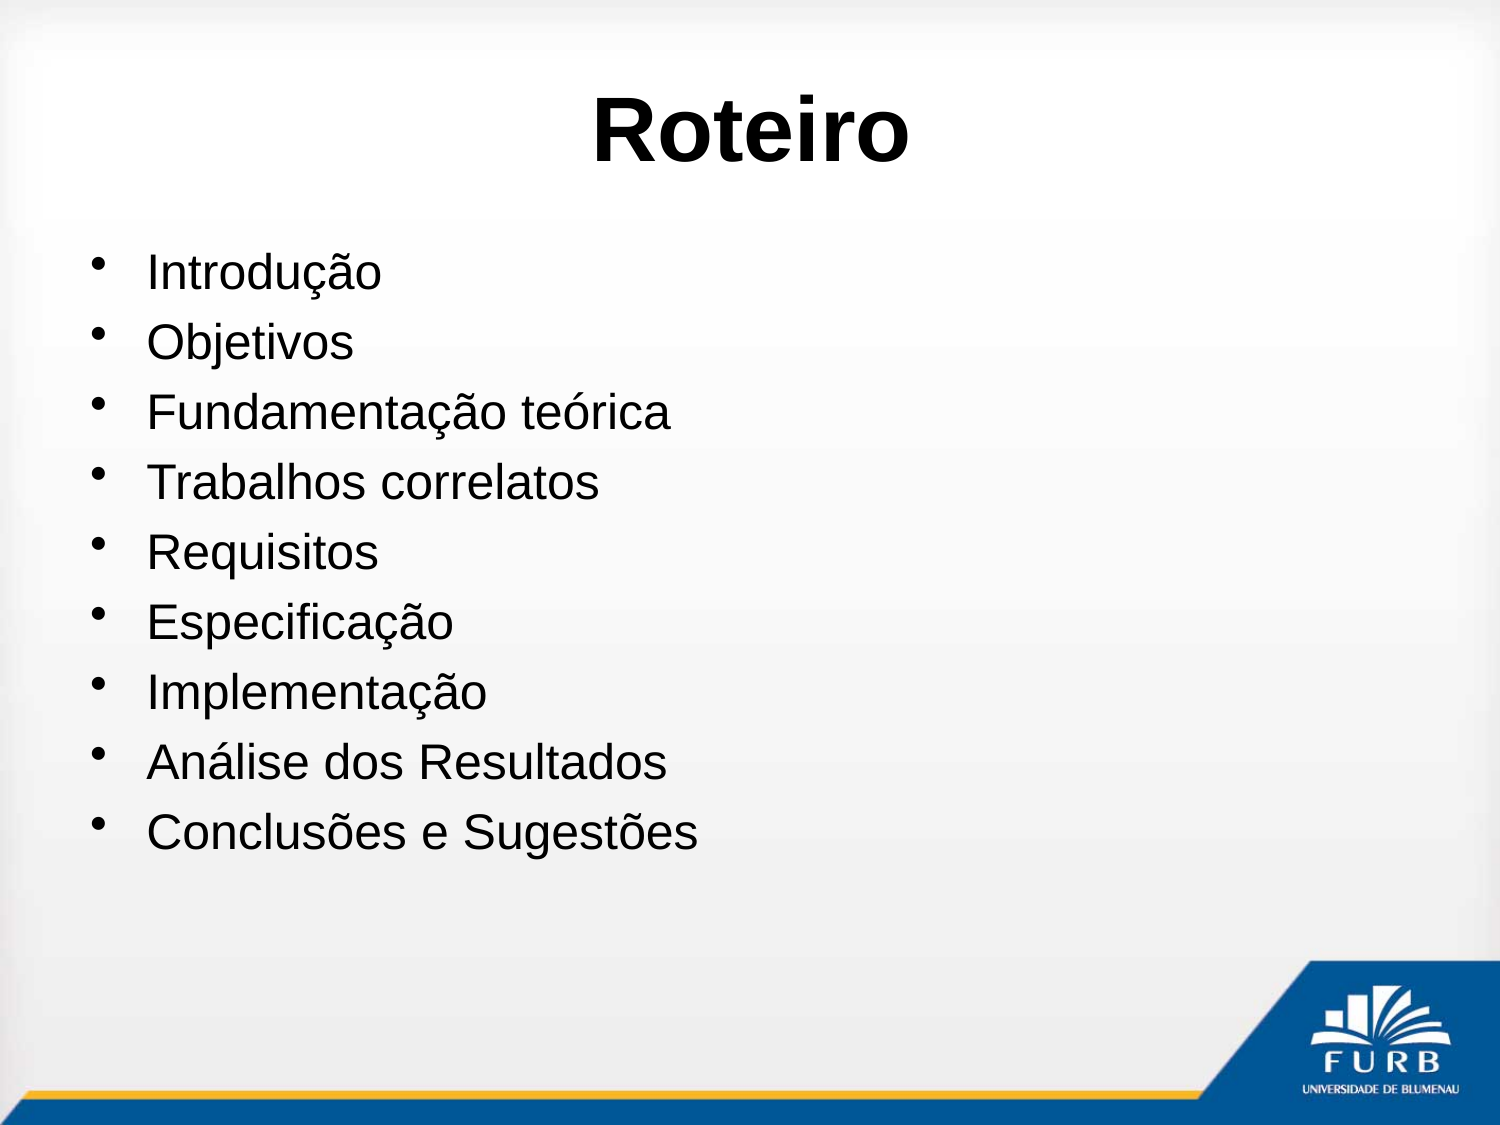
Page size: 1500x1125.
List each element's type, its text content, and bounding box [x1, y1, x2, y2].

picture [0, 0, 1500, 1125]
title Roteiro [76, 30, 1427, 219]
list Introdução Objetivos Fundamentação teórica Trabalhos correlatos Requisitos Especificação Implementação Análise dos Resultados Conclusões e Sugestões [74, 231, 1426, 1095]
